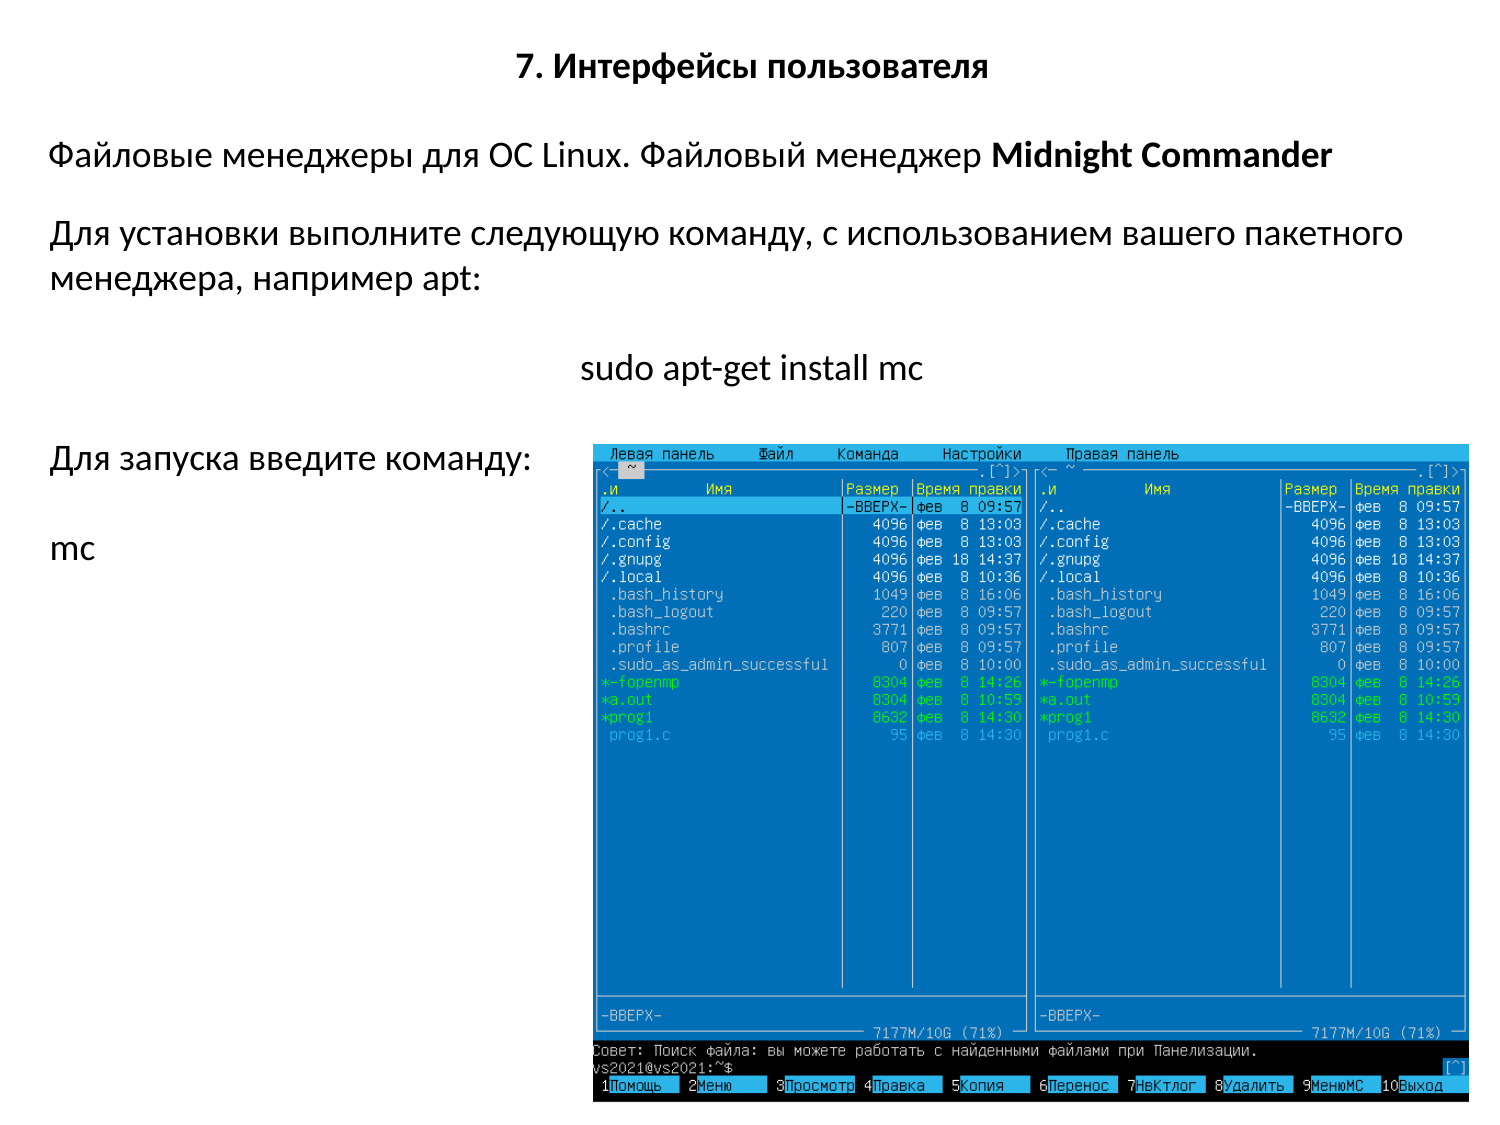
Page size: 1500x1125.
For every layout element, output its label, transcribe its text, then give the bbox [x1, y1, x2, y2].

text_box Файловые менеджеры для ОС Linux. Файловый менеджер Midnight Commander [33, 122, 1469, 183]
text_box Для установки выполните следующую команду, с использованием вашего пакетного менеджера, например apt: sudo apt-get install mc Для запуска введите команду: mc [34, 200, 1469, 576]
picture [593, 444, 1470, 1104]
text_box 7. Интерфейсы пользователя [34, 33, 1471, 94]
